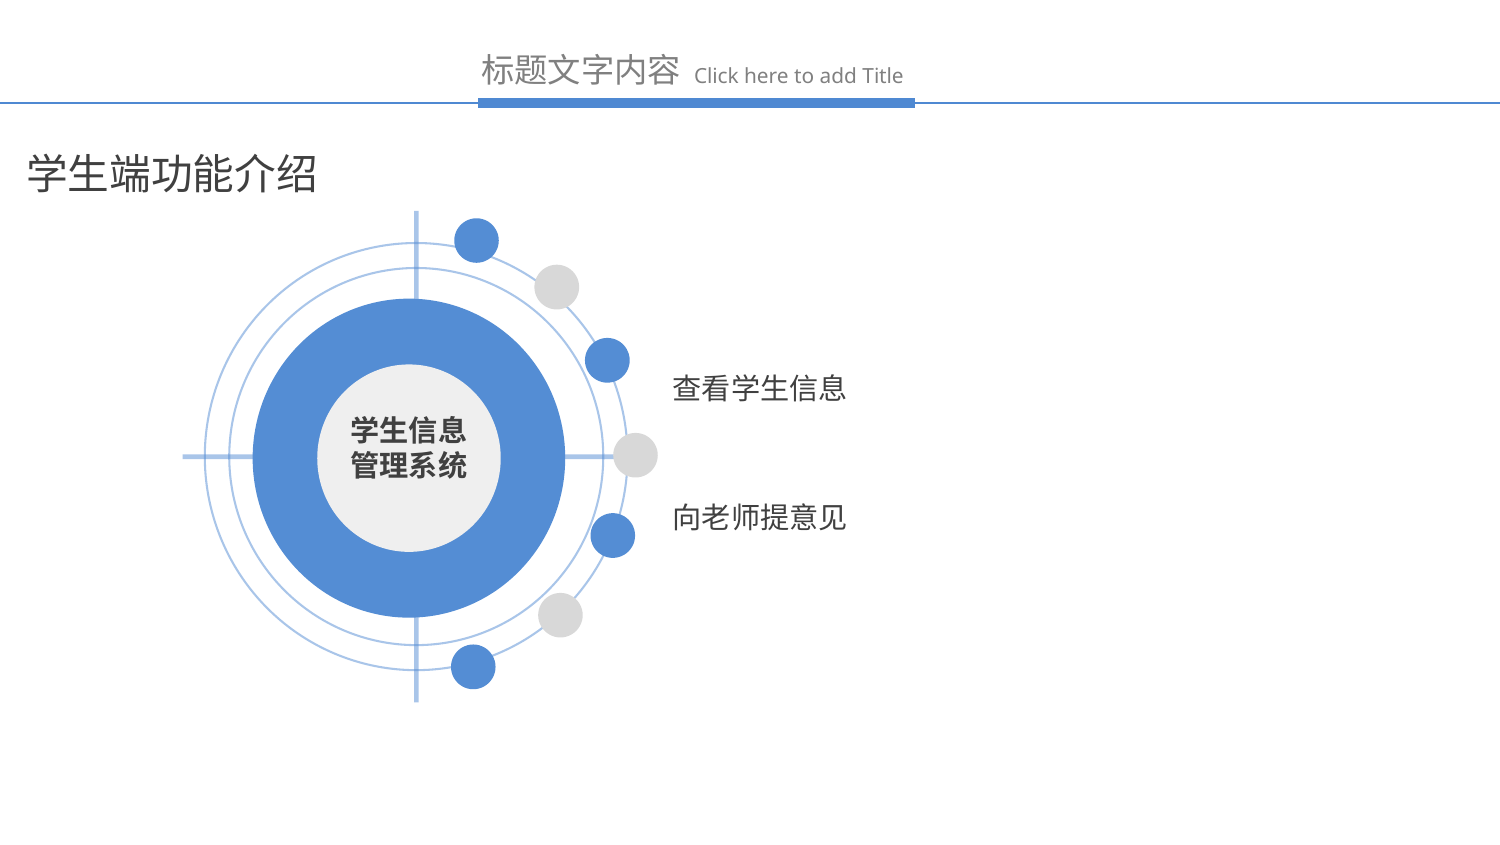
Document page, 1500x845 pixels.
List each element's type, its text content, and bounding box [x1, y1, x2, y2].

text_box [584, 337, 630, 383]
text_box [453, 218, 499, 264]
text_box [537, 592, 583, 638]
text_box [534, 264, 580, 310]
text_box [450, 644, 496, 690]
text_box 查看学生信息 [661, 364, 999, 411]
text_box 学生端功能介绍 [11, 141, 334, 206]
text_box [182, 210, 650, 703]
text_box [612, 432, 658, 478]
text_box 向老师提意见 [661, 493, 1001, 540]
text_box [590, 512, 636, 559]
